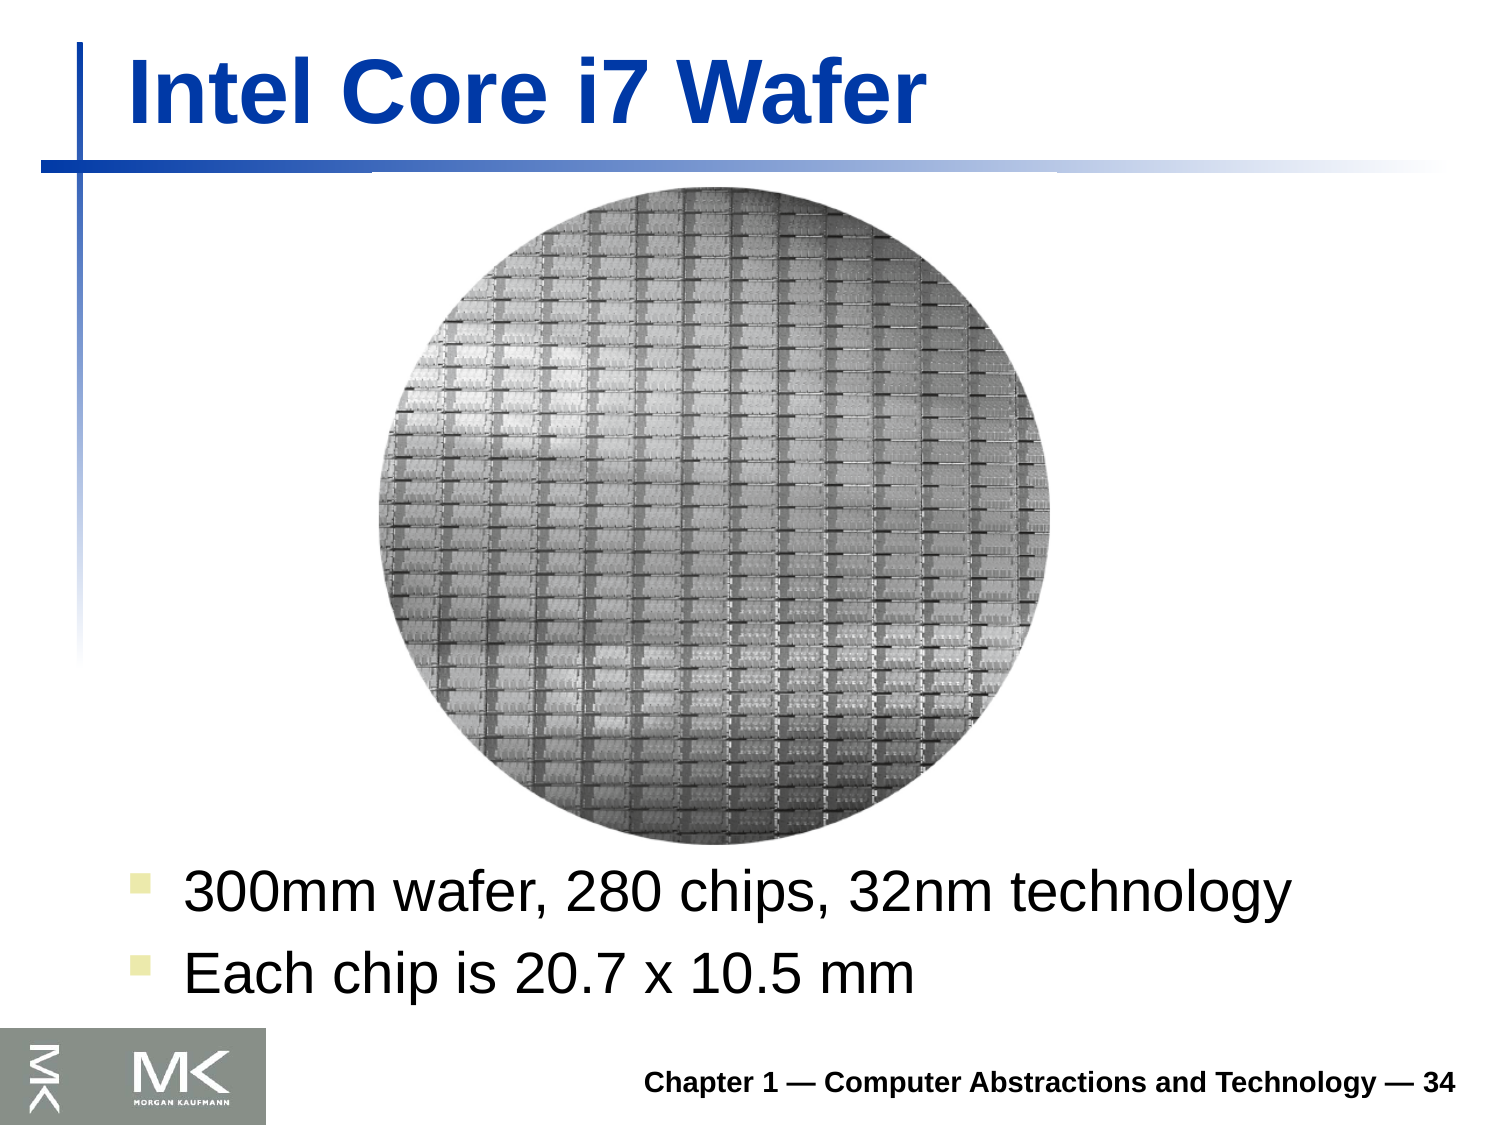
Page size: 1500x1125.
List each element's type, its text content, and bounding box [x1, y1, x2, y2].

list 300mm wafer, 280 chips, 32nm technology Each chip is 20.7 x 10.5 mm [112, 846, 1469, 1035]
title Intel Core i7 Wafer [112, 23, 1468, 149]
picture [371, 172, 1058, 853]
footer Chapter 1 — Computer Abstractions and Technology — 34 [277, 1046, 1471, 1106]
picture [0, 1028, 266, 1125]
